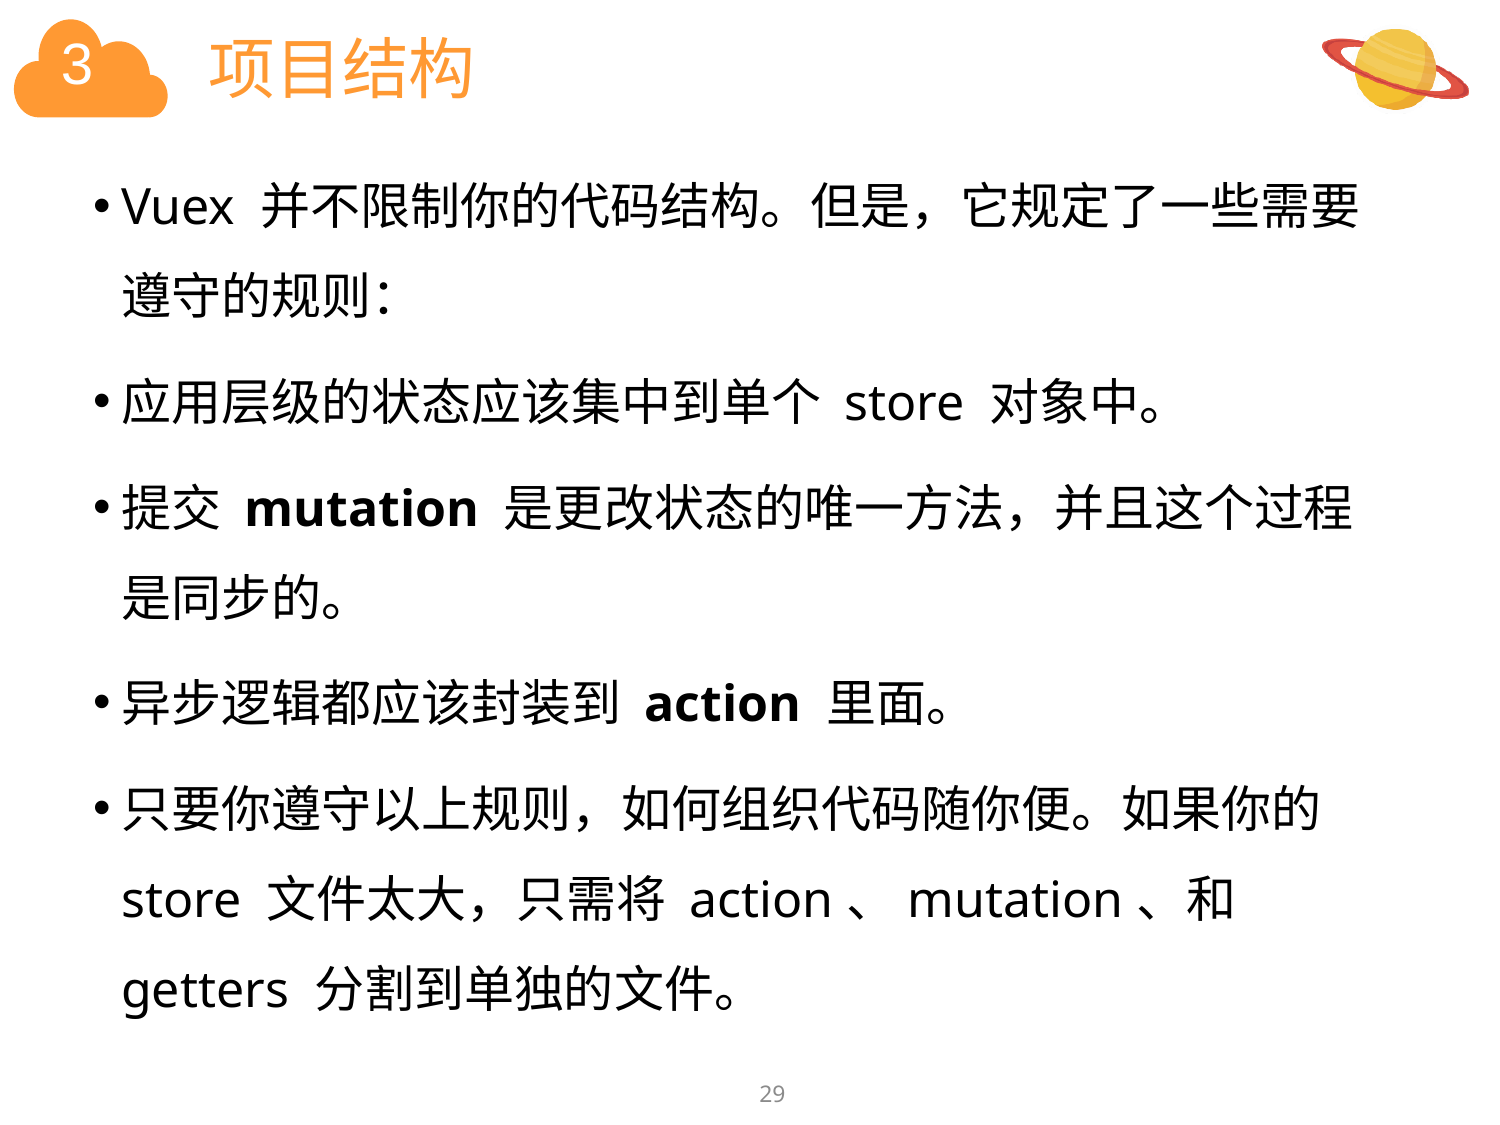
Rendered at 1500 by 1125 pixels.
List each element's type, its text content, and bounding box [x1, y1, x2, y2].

title 项目结构 [193, 17, 1355, 127]
slide_number 29 [712, 1064, 833, 1125]
list Vuex 并不限制你的代码结构。但是，它规定了一些需要遵守的规则： 应用层级的状态应该集中到单个 store 对象中。 提交 mutation 是更改状态的唯一方法，并且这个过程是同步的。 异步逻辑都应该封装到 action 里面。 只要你遵守以上规则，如何组织代码随你便。如果你的 store 文件太大，只需将 action、mutation、和 getters 分割到单独的文件。 [78, 137, 1416, 1066]
picture [1355, 24, 1469, 114]
